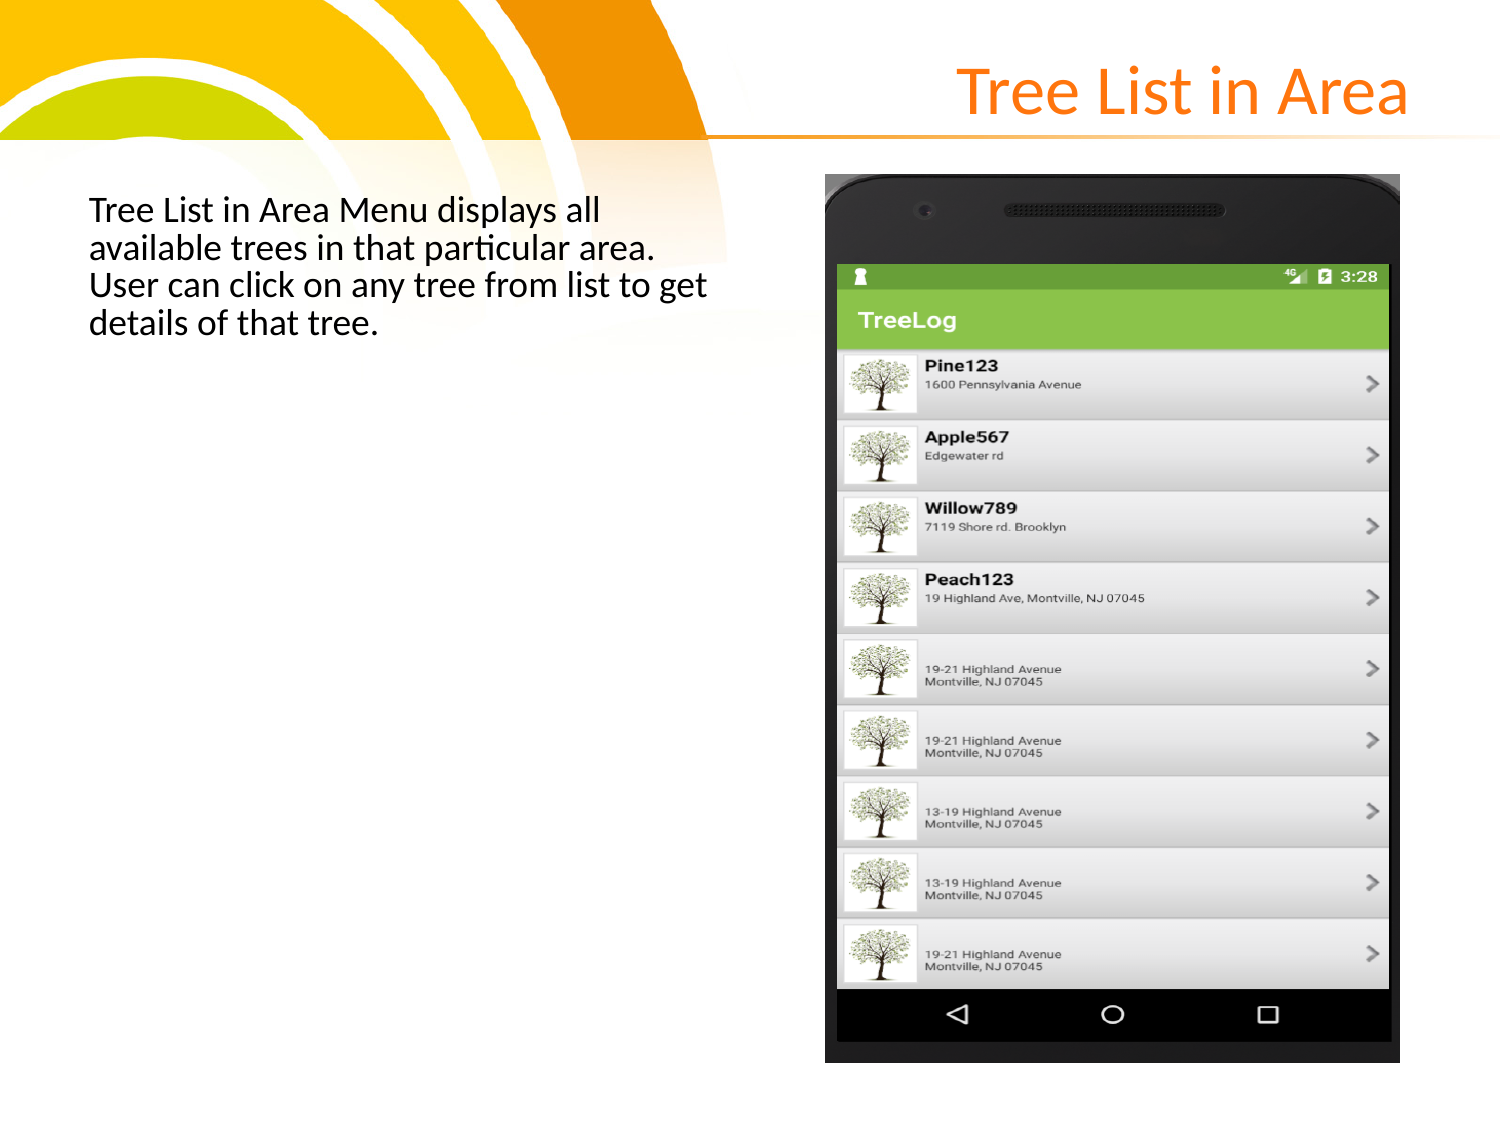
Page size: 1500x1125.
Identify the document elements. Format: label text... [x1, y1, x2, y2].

table_header [750, 187, 1426, 1088]
title Tree List in Area [73, 36, 1427, 137]
picture [0, 0, 1500, 1125]
table_header Tree List in Area Menu displays all available trees in that particular area. User can click on any tree from list to get details of that tree. [74, 187, 750, 1088]
